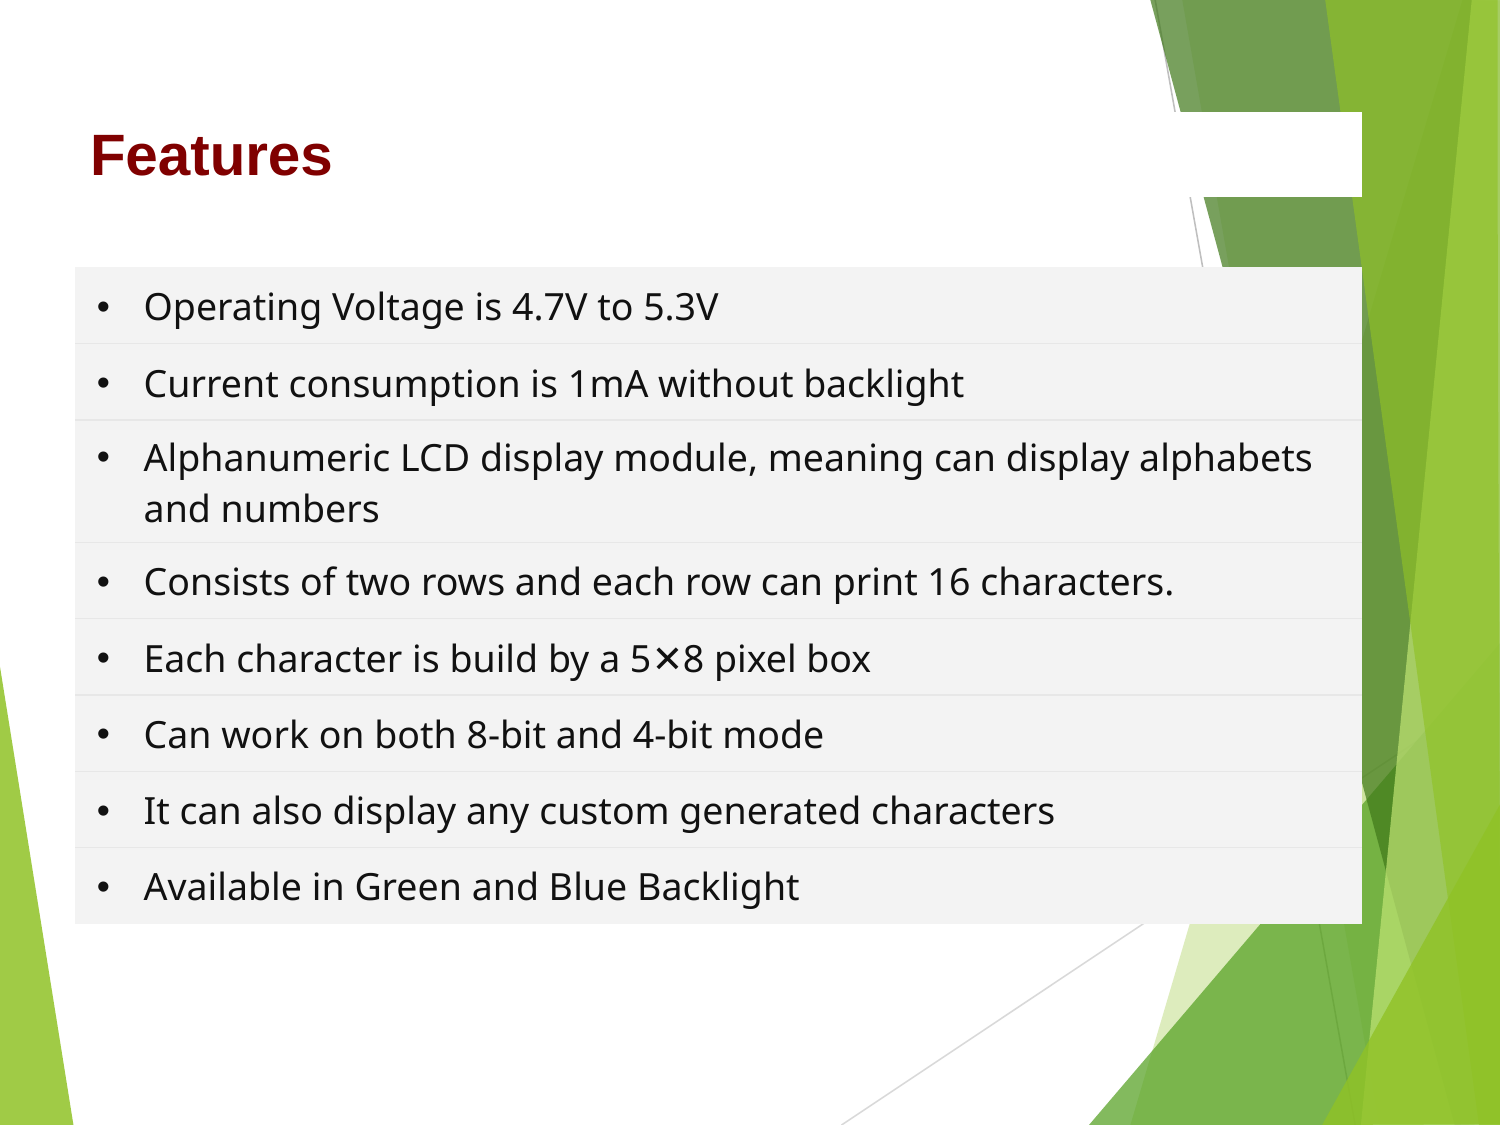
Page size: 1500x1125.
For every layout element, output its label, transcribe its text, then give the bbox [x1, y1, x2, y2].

table_cell Consists of two rows and each row can print 16 characters. [75, 543, 1362, 618]
table_cell Operating Voltage is 4.7V to 5.3V [75, 267, 1362, 343]
table_cell Each character is build by a 5✕8 pixel box [75, 619, 1362, 694]
table_cell Available in Green and Blue Backlight [75, 848, 1362, 924]
table_cell [75, 197, 1362, 267]
table_cell Can work on both 8-bit and 4-bit mode [75, 696, 1362, 771]
table_header Features [75, 112, 1362, 197]
table_cell It can also display any custom generated characters [75, 772, 1362, 847]
table_cell Current consumption is 1mA without backlight [75, 344, 1362, 419]
table_cell Alphanumeric LCD display module, meaning can display alphabets and numbers [75, 421, 1362, 542]
